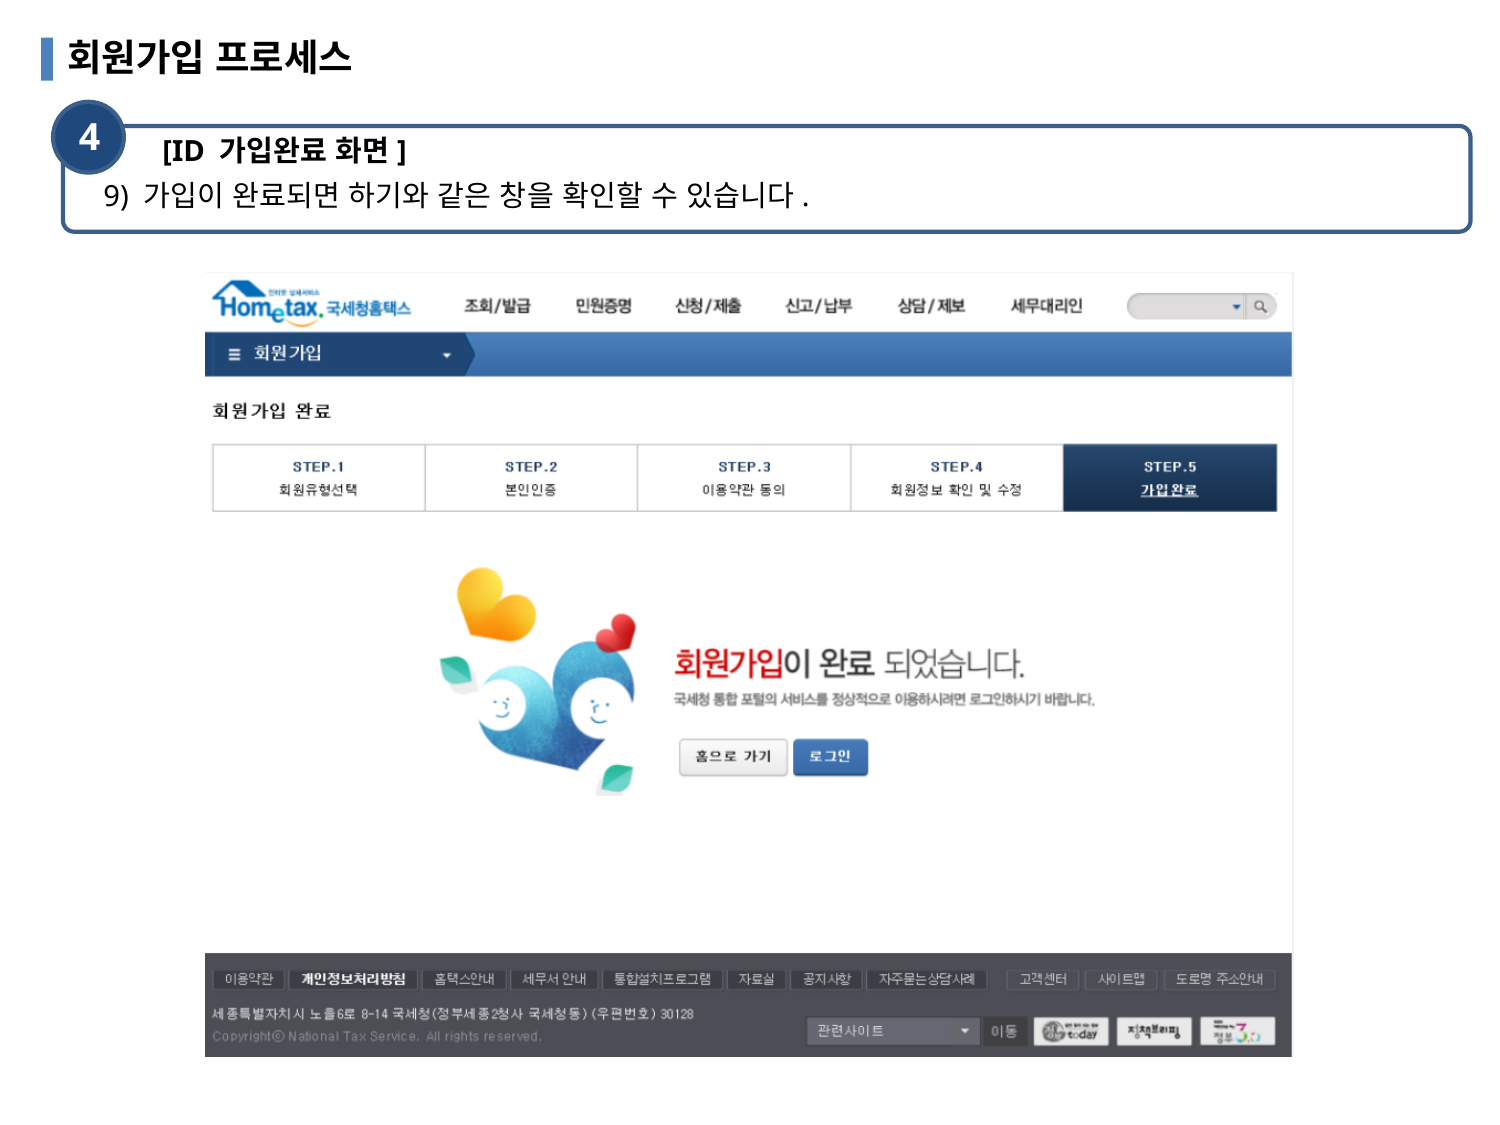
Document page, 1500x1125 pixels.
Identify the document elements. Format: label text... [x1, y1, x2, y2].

text_box [39, 36, 52, 83]
text_box 회원가입 프로세스 [52, 26, 449, 86]
text_box [60, 123, 1473, 234]
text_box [52, 101, 125, 173]
text_box [ID 가입완료 화면] [147, 125, 538, 176]
text_box 9) 가입이 완료되면 하기와 같은 창을 확인할 수 있습니다. [88, 169, 1459, 220]
picture [205, 272, 1294, 1057]
